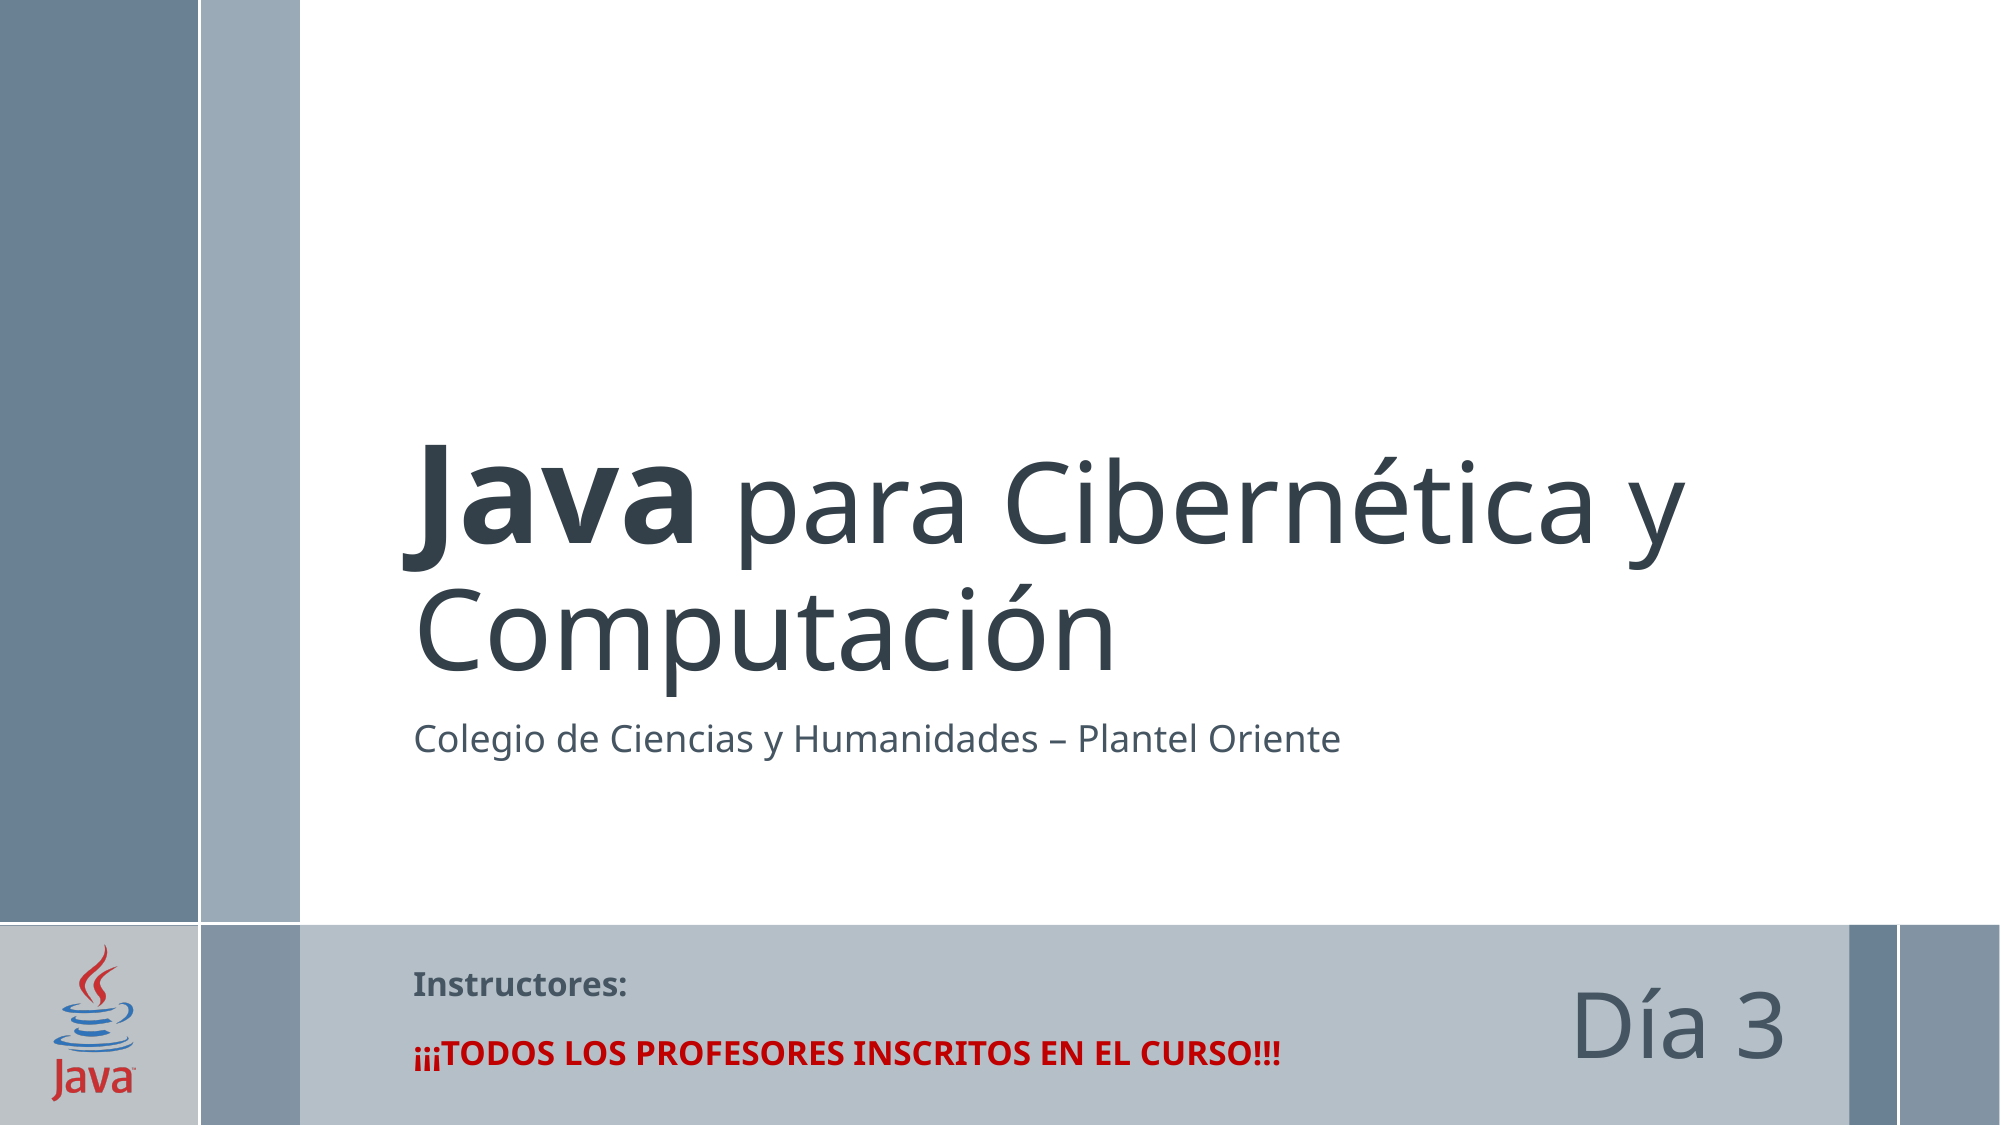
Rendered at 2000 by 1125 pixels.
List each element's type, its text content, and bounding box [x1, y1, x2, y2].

picture [16, 942, 177, 1103]
text_box Instructores: ¡¡¡TODOS LOS PROFESORES INSCRITOS EN EL CURSO!!! [398, 940, 1320, 1106]
title Java para Cibernética y Computación [398, 262, 1765, 703]
text_box Día 3 [1554, 960, 1803, 1085]
subtitle Colegio de Ciencias y Humanidades – Plantel Oriente [398, 712, 1632, 896]
